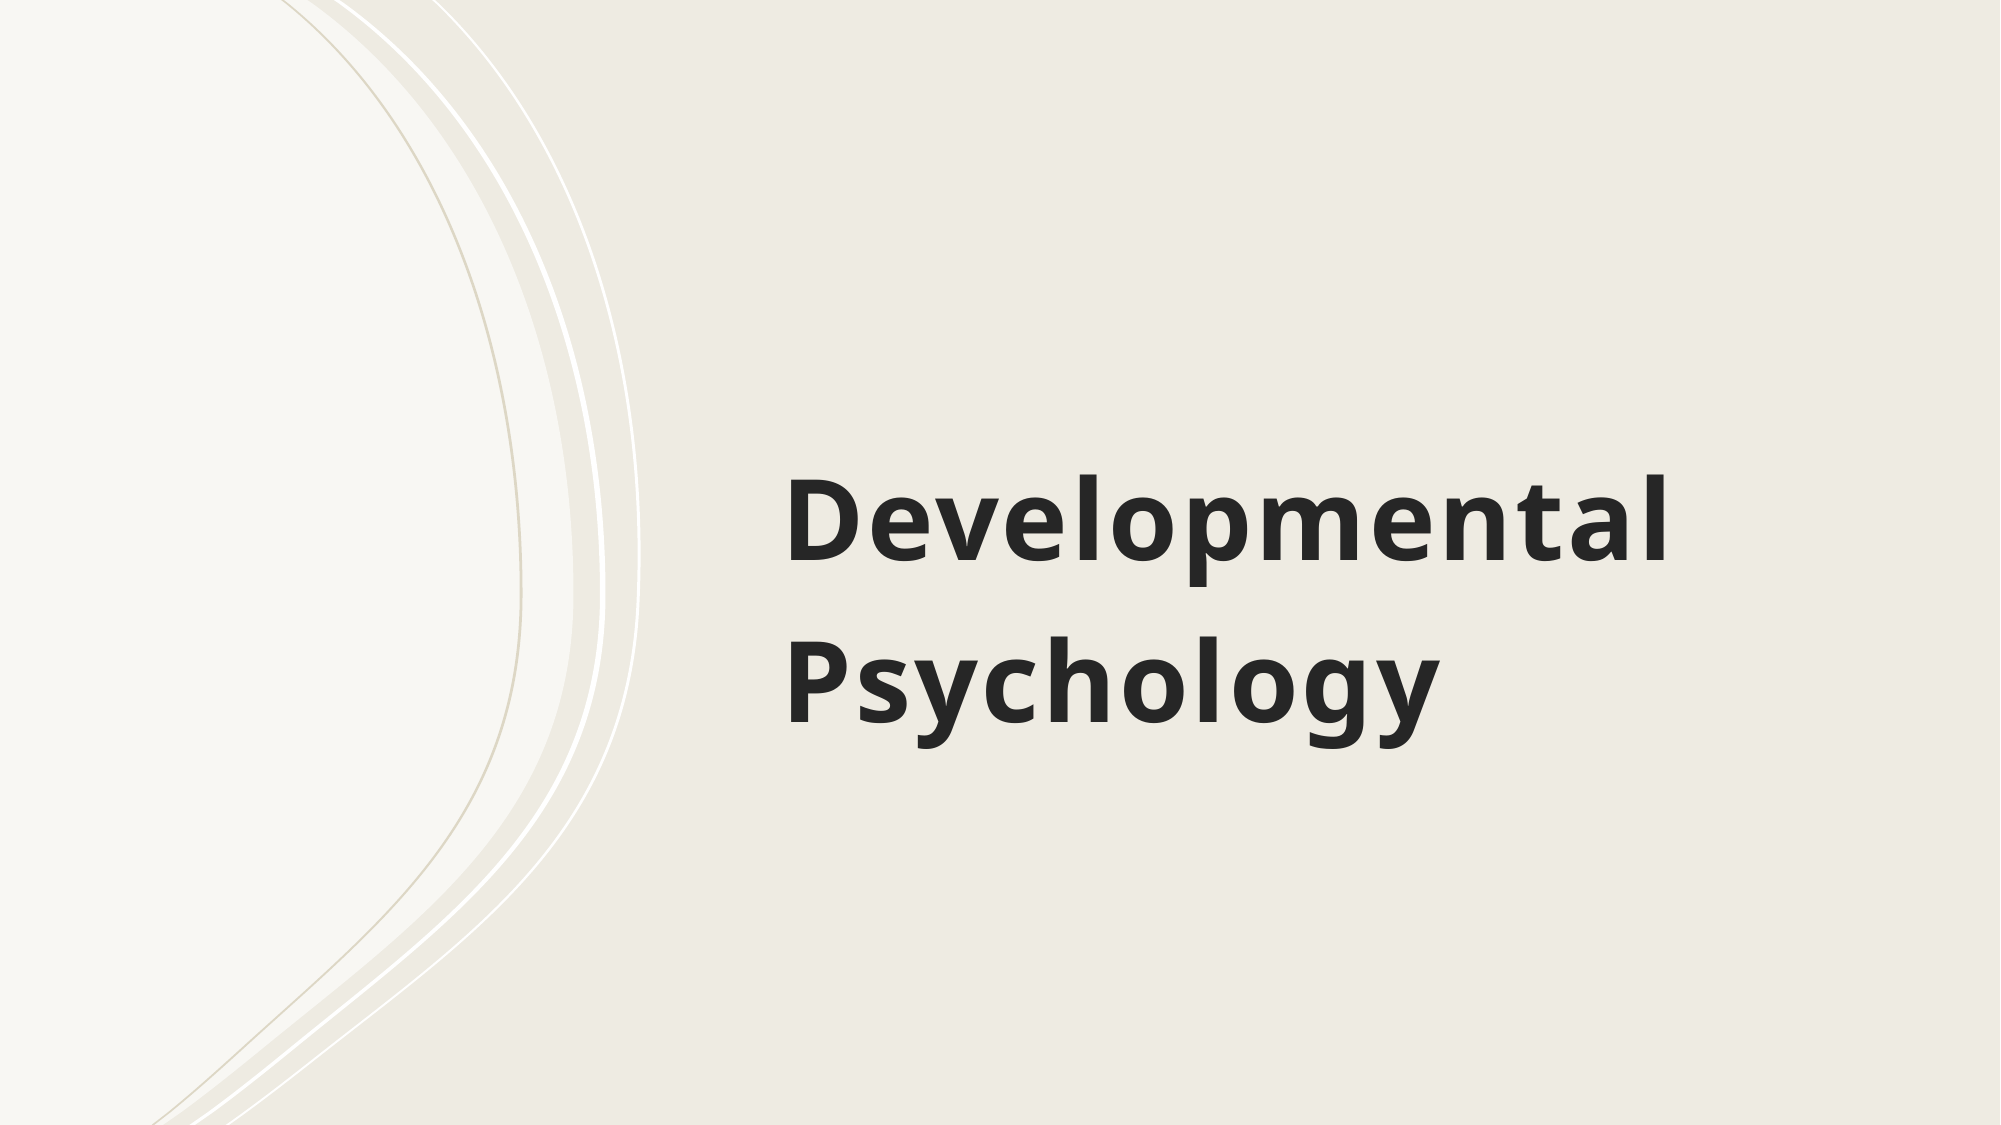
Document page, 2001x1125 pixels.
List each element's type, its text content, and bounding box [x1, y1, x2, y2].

title Developmental Psychology [763, 220, 1922, 760]
